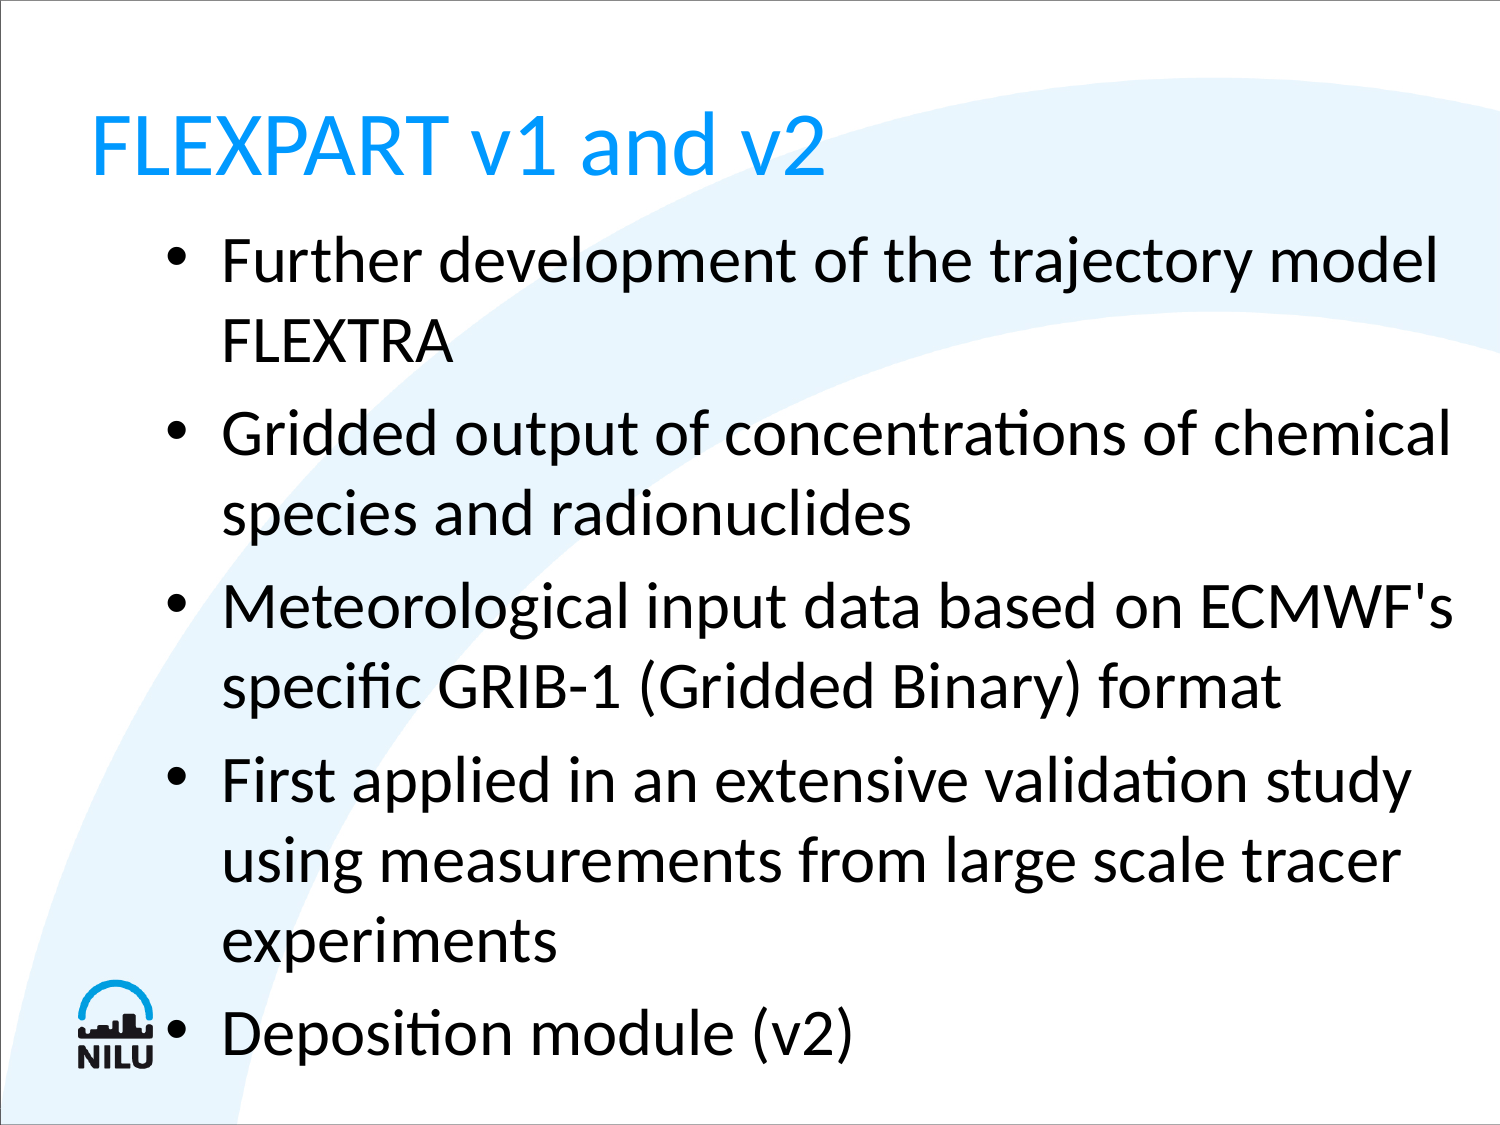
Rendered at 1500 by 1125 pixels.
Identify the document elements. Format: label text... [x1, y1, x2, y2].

picture [0, 0, 1500, 1125]
title FLEXPART v1 and v2 [75, 45, 1425, 233]
list Further development of the trajectory model FLEXTRA Gridded output of concentrations of chemical species and radionuclides Meteorological input data based on ECMWF's specific GRIB-1 (Gridded Binary) format First applied in an extensive validation study using measurements from large scale tracer experiments Deposition module (v2) [150, 208, 1500, 1034]
